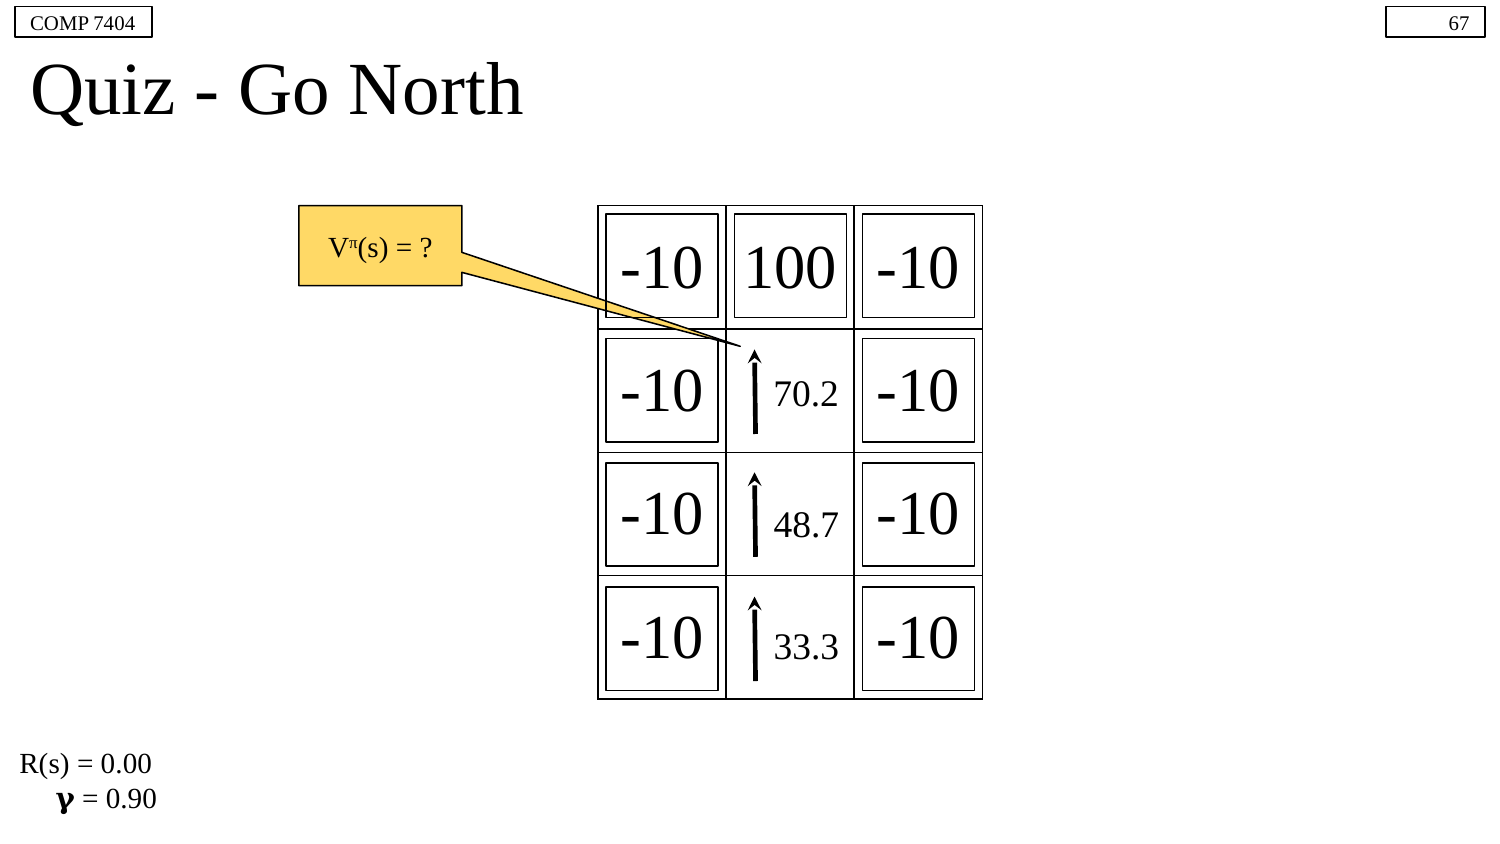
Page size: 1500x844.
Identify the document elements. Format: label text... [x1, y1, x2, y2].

text_box [862, 214, 975, 318]
text_box Vπ(s) = ? [633, 318, 716, 338]
text_box [734, 214, 847, 318]
table_cell [727, 576, 853, 698]
text_box 33.3 [760, 609, 856, 681]
table_cell [727, 330, 853, 452]
table_cell -10 [855, 453, 982, 575]
table_header 100 [727, 206, 853, 328]
text_box [606, 214, 719, 318]
table_cell [727, 453, 853, 575]
table_cell -10 [855, 576, 982, 698]
table_cell -10 [599, 576, 725, 698]
text_box [862, 338, 975, 442]
text_box [862, 587, 975, 691]
table_header -10 [855, 206, 982, 328]
text_box R(s) = 0.00 𝛄 = 0.90 [4, 729, 191, 837]
text_box [862, 462, 975, 567]
title Quiz - Go North [15, 42, 1485, 128]
text_box 48.7 [760, 486, 856, 558]
text_box 70.2 [760, 355, 856, 427]
table_cell -10 [599, 330, 725, 452]
table_cell -10 [599, 453, 725, 575]
text_box Vπ(s) = ? [298, 205, 606, 311]
slide_number COMP 7404 [14, 6, 153, 38]
text_box [606, 587, 719, 691]
table_header -10 [599, 206, 725, 328]
slide_number ‹#› [1385, 6, 1486, 38]
text_box [606, 338, 719, 442]
table_cell -10 [855, 330, 982, 452]
text_box [606, 462, 719, 567]
